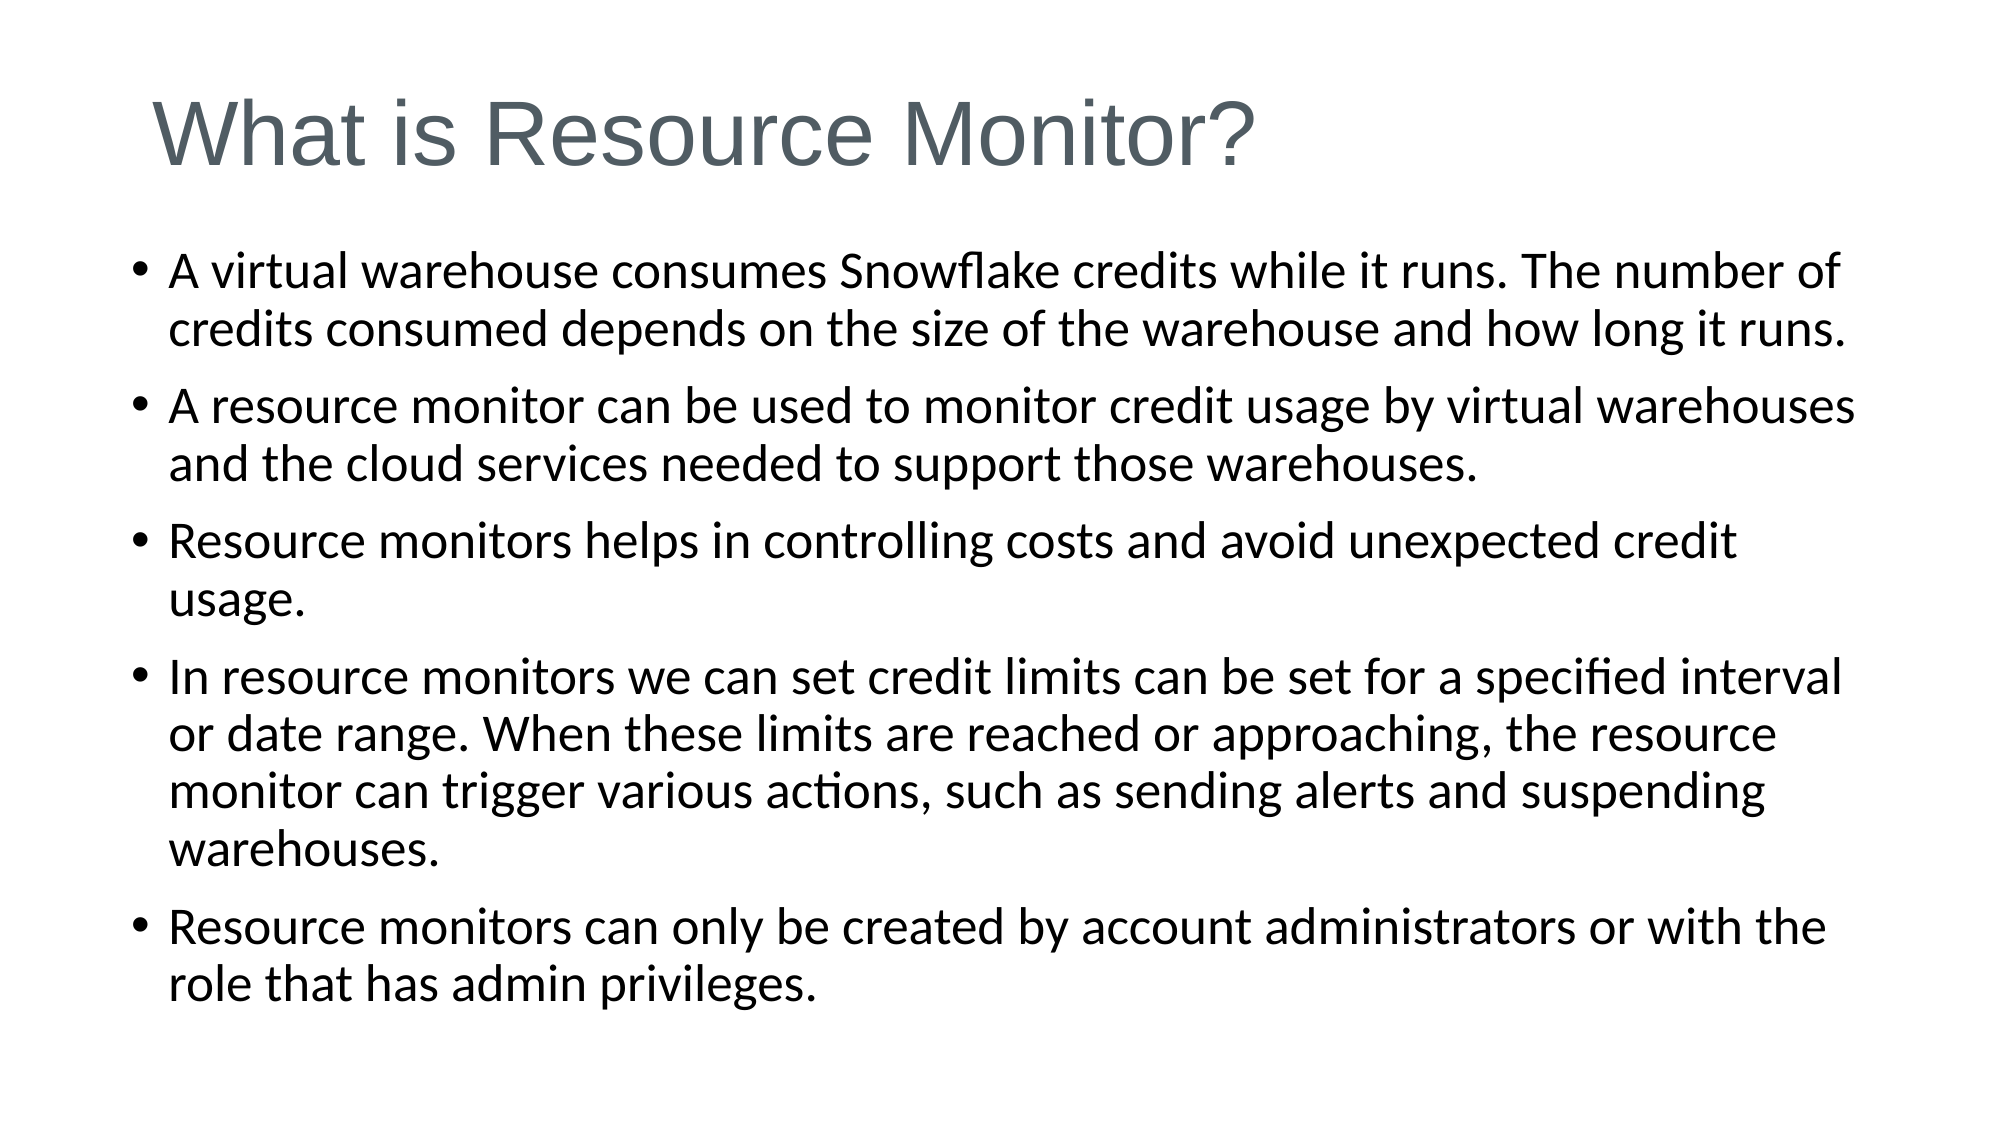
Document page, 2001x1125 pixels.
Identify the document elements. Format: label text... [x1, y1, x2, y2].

list A virtual warehouse consumes Snowflake credits while it runs. The number of credits consumed depends on the size of the warehouse and how long it runs. A resource monitor can be used to monitor credit usage by virtual warehouses and the cloud services needed to support those warehouses. Resource monitors helps in controlling costs and avoid unexpected credit usage. In resource monitors we can set credit limits can be set for a specified interval or date range. When these limits are reached or approaching, the resource monitor can trigger various actions, such as sending alerts and suspending warehouses. Resource monitors can only be created by account administrators or with the role that has admin privileges. [116, 235, 1902, 1023]
title What is Resource Monitor? [137, 65, 1863, 206]
